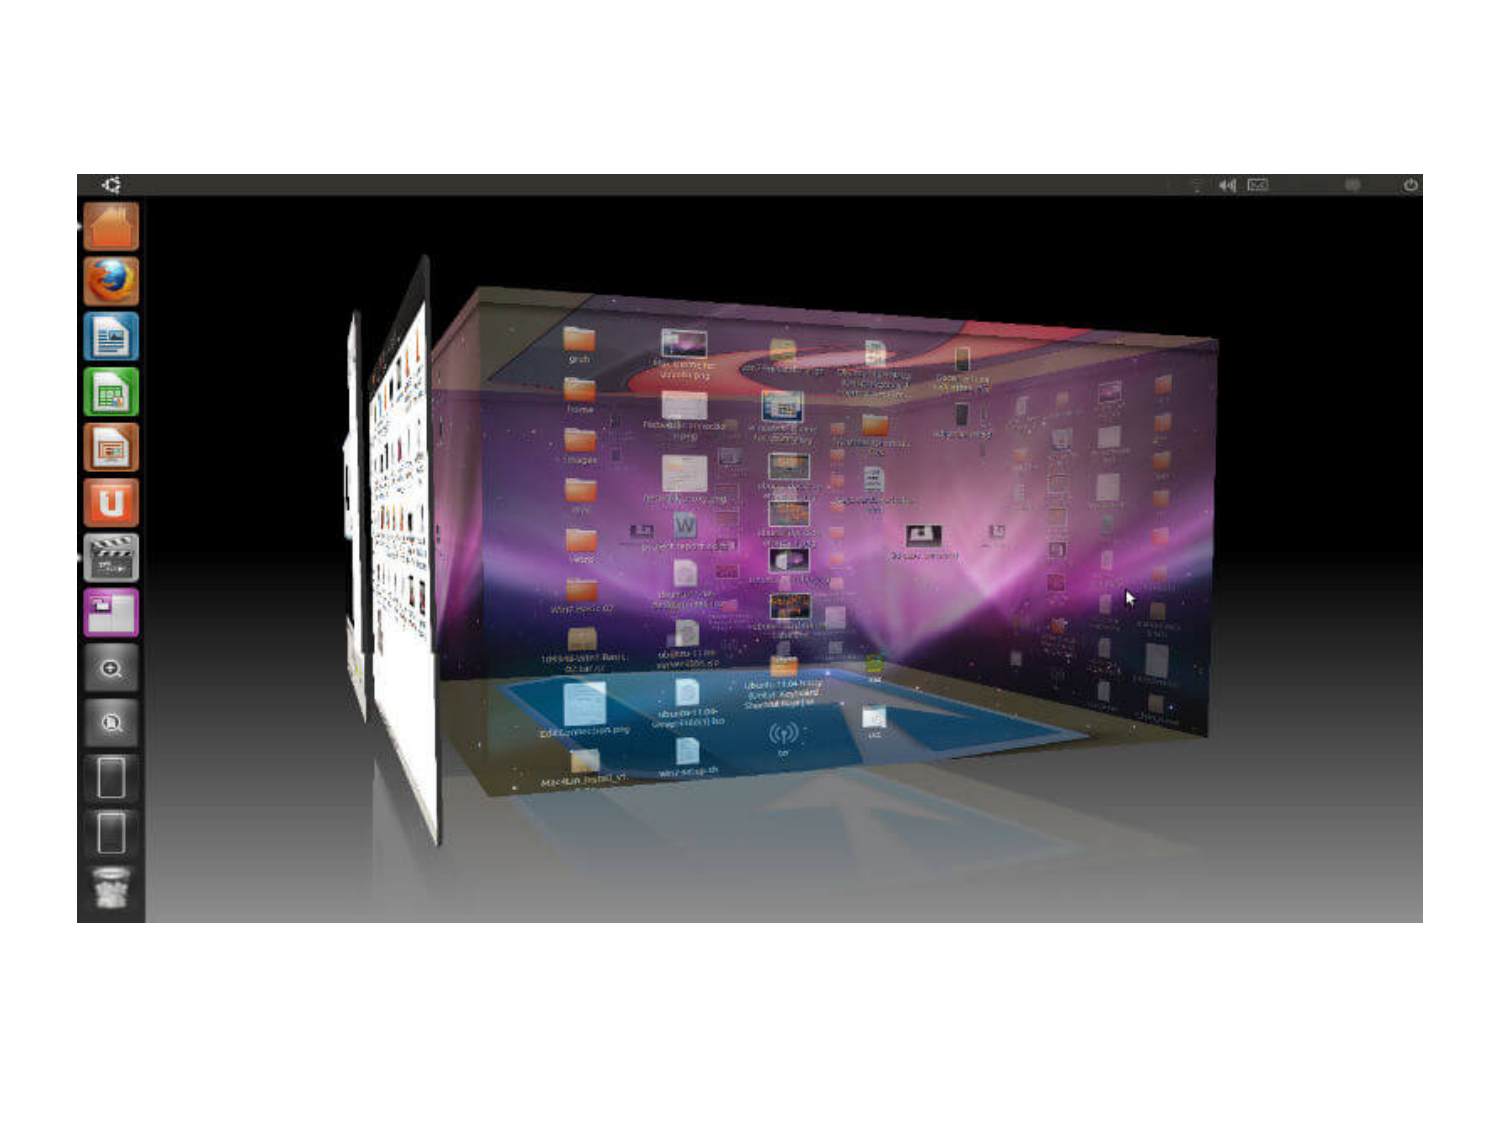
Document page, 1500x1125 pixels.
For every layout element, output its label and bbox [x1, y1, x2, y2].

picture [77, 174, 1423, 923]
